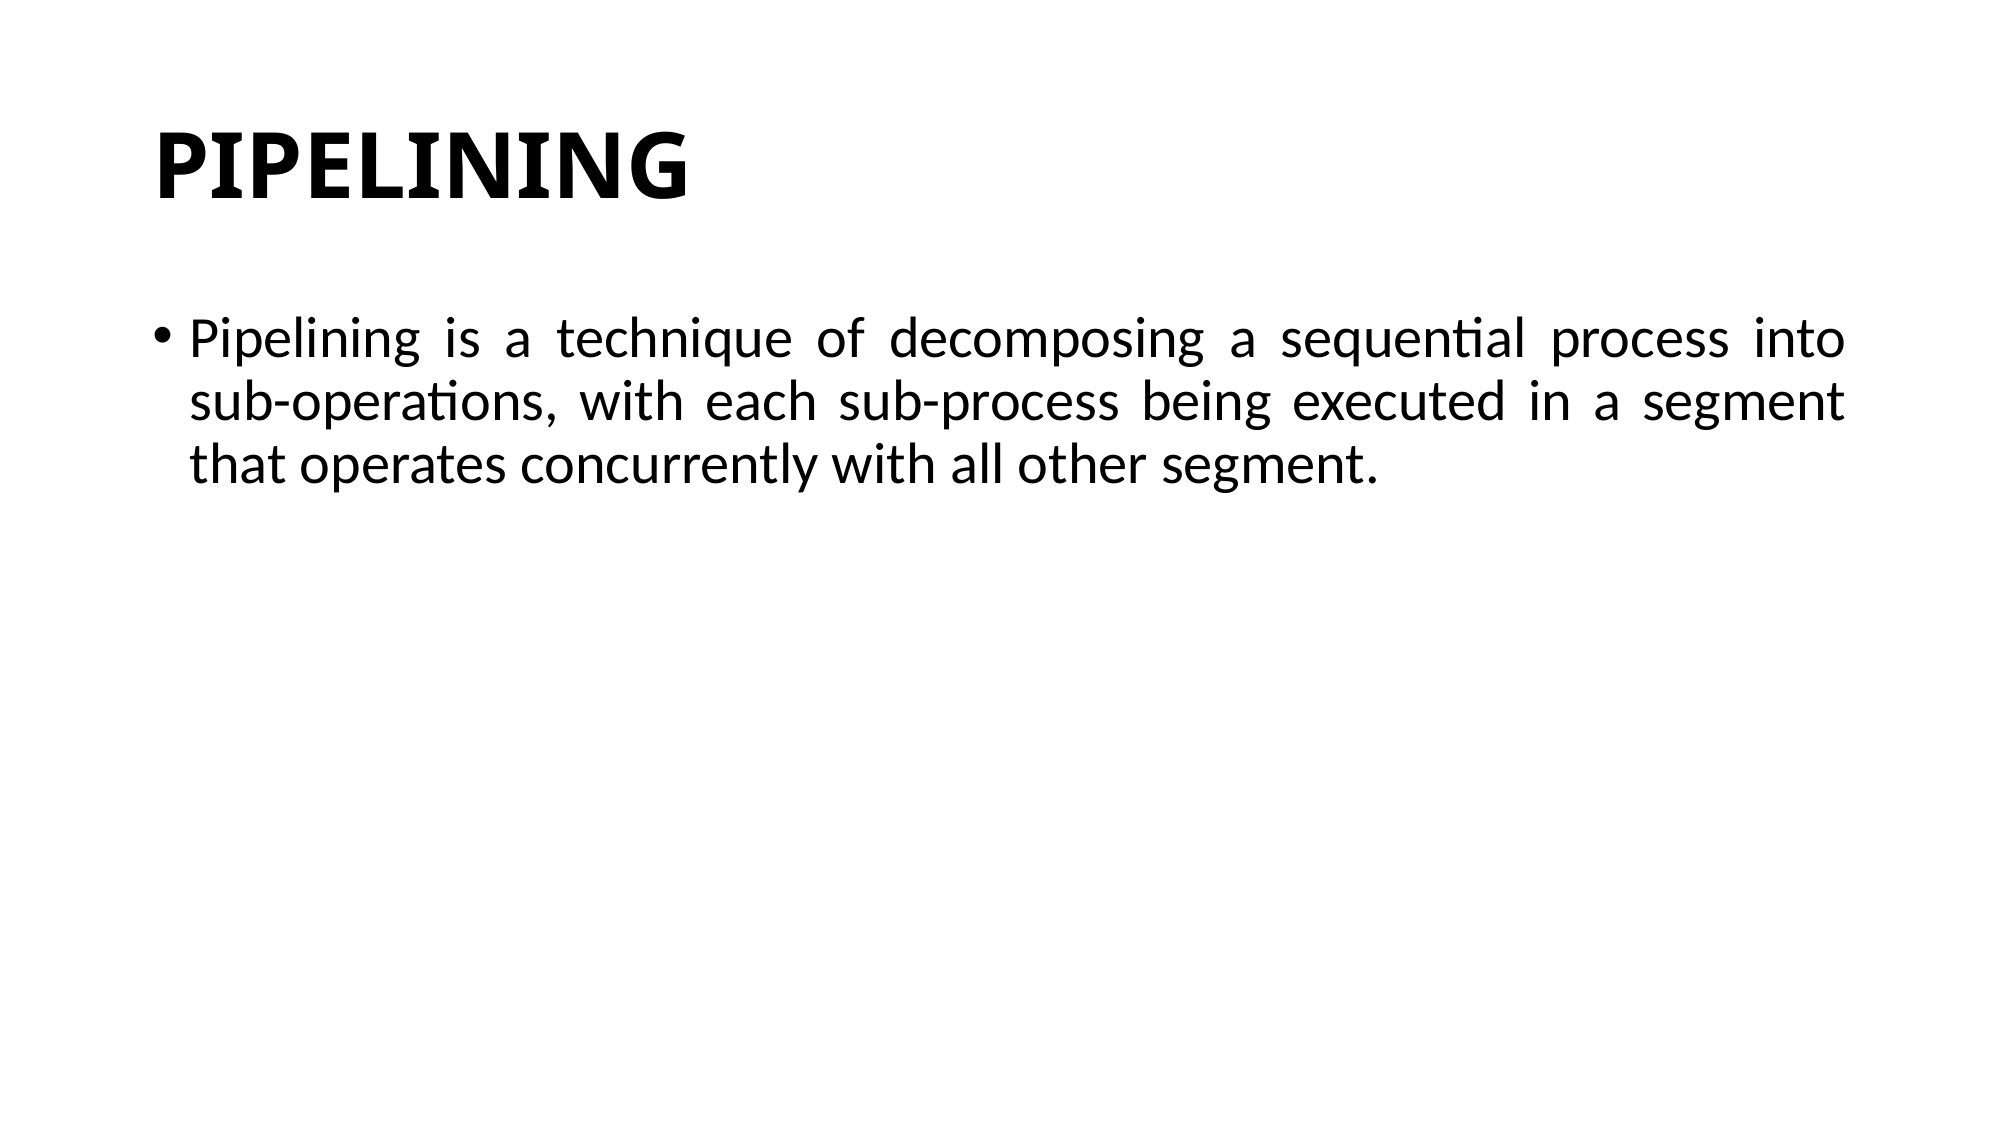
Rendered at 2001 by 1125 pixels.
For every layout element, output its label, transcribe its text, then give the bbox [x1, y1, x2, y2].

list Pipelining is a technique of decomposing a sequential process into sub-operations, with each sub-process being executed in a segment that operates concurrently with all other segment. [137, 299, 1863, 1014]
title PIPELINING [137, 59, 1863, 278]
